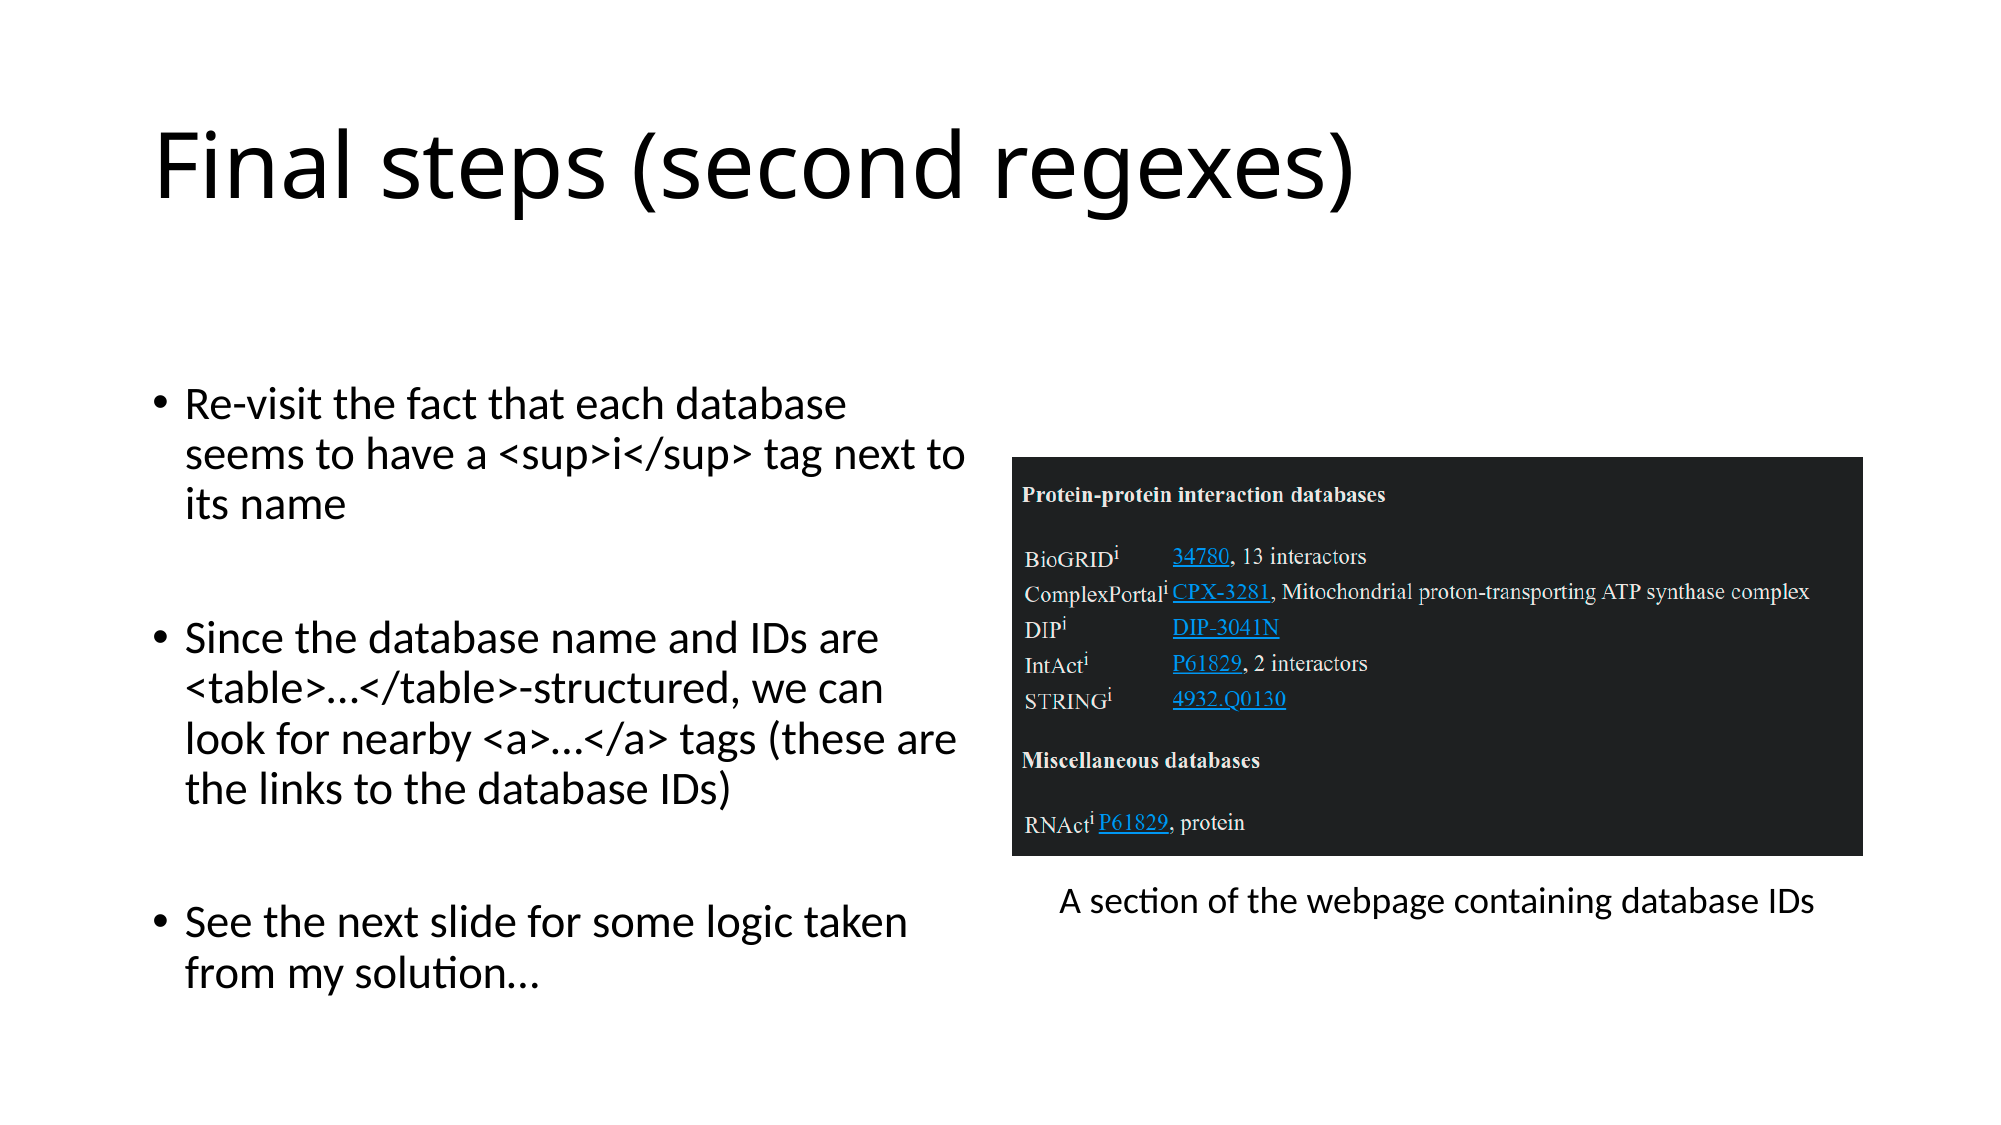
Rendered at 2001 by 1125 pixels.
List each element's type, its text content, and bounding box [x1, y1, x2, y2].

title Final steps (second regexes) [137, 59, 1863, 278]
list Re-visit the fact that each database seems to have a <sup>i</sup> tag next to its name Since the database name and IDs are <table>…</table>-structured, we can look for nearby <a>…</a> tags (these are the links to the database IDs) See the next slide for some logic taken from my solution… [137, 299, 988, 1014]
text_box A section of the webpage containing database IDs [1012, 868, 1863, 929]
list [1012, 457, 1863, 856]
